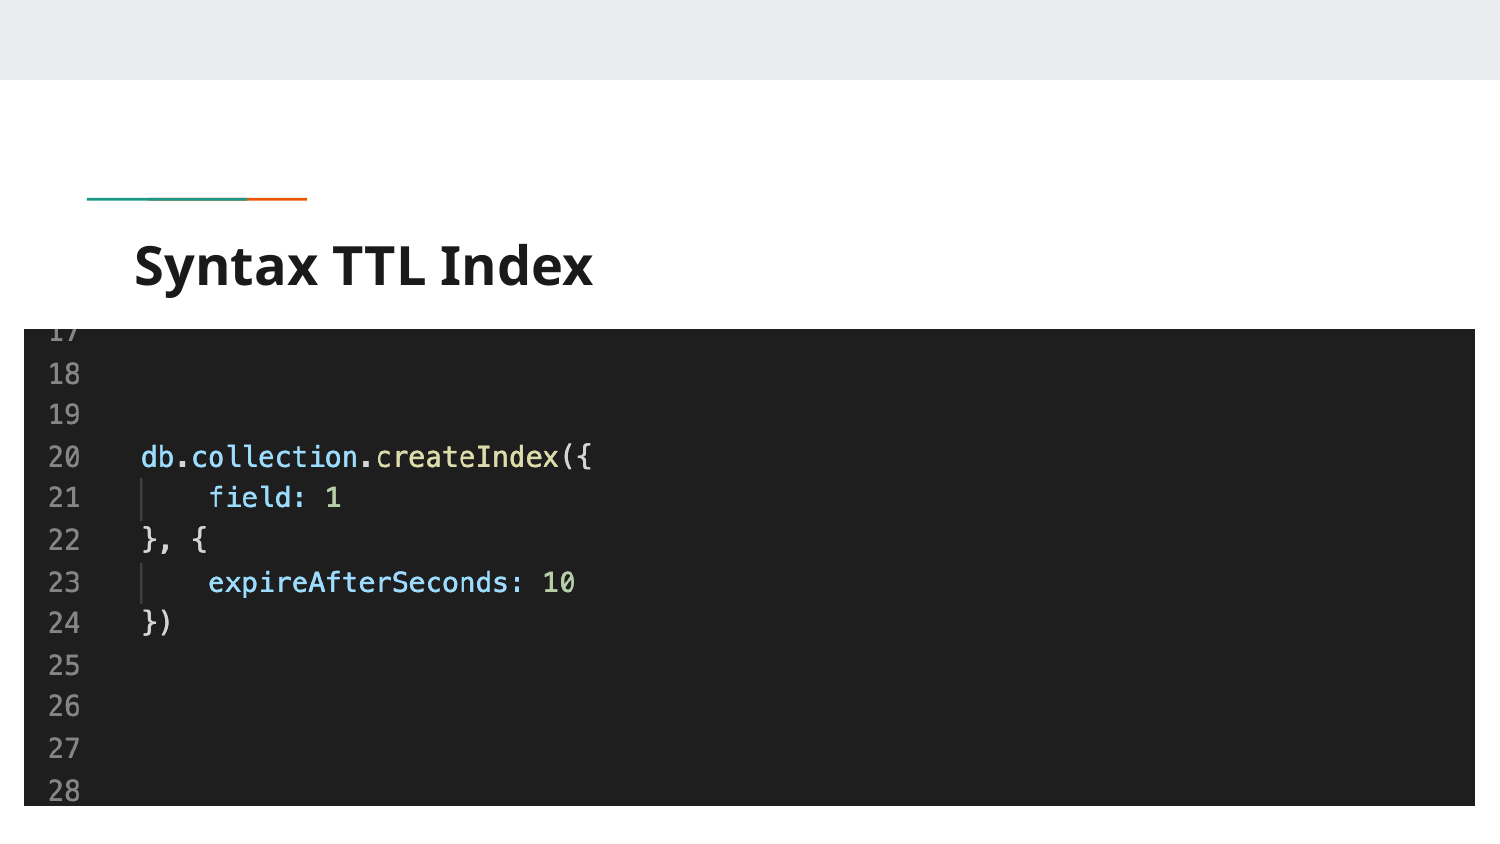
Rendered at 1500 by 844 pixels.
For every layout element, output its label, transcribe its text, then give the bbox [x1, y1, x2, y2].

picture [24, 328, 1476, 806]
title Syntax TTL Index [119, 216, 1381, 305]
